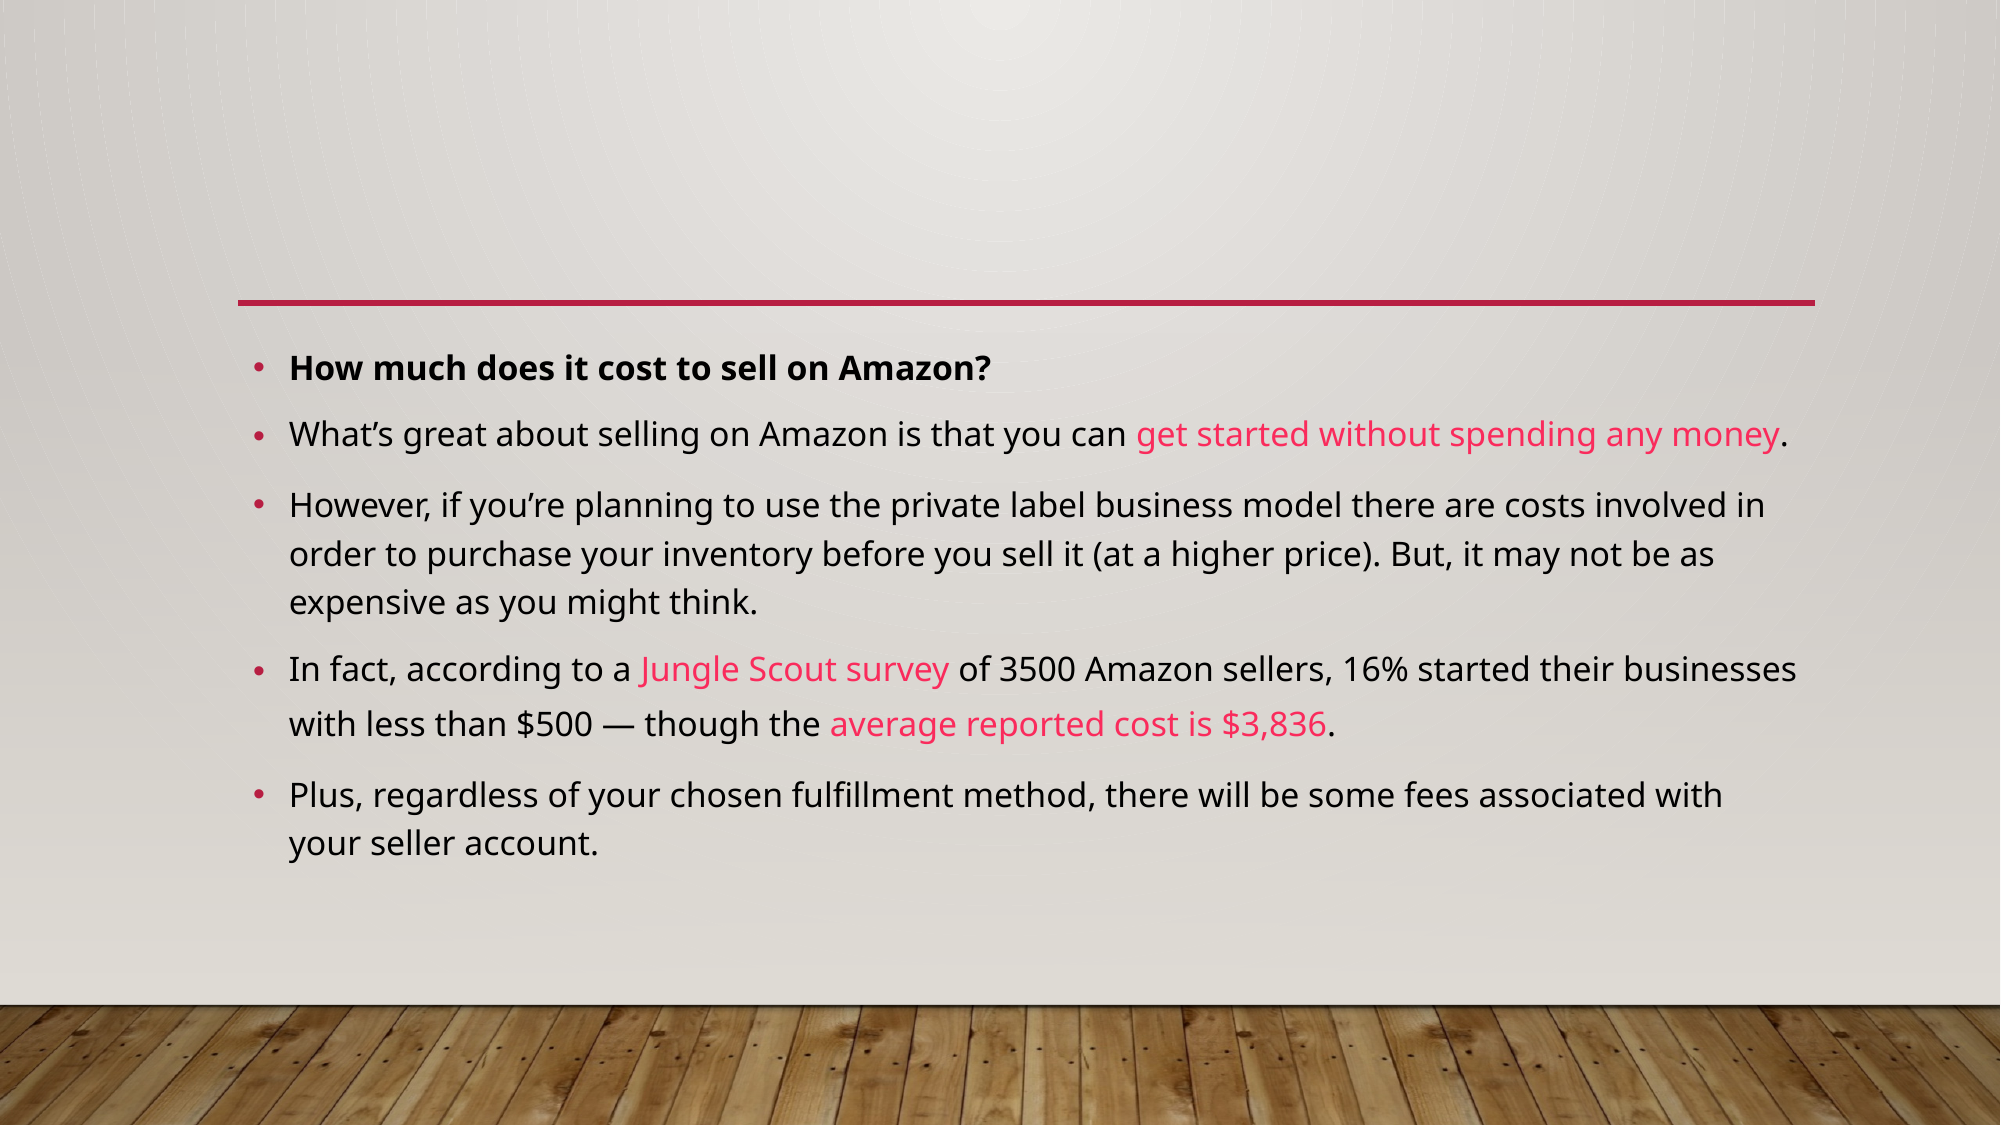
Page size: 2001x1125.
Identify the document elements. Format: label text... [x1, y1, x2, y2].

picture [0, 1005, 2000, 1125]
list How much does it cost to sell on Amazon? What’s great about selling on Amazon is that you can get started without spending any money. However, if you’re planning to use the private label business model there are costs involved in order to purchase your inventory before you sell it (at a higher price). But, it may not be as expensive as you might think. In fact, according to a Jungle Scout survey of 3500 Amazon sellers, 16% started their businesses with less than $500 — though the average reported cost is $3,836. Plus, regardless of your chosen fulfillment method, there will be some fees associated with your seller account. [238, 330, 1814, 897]
